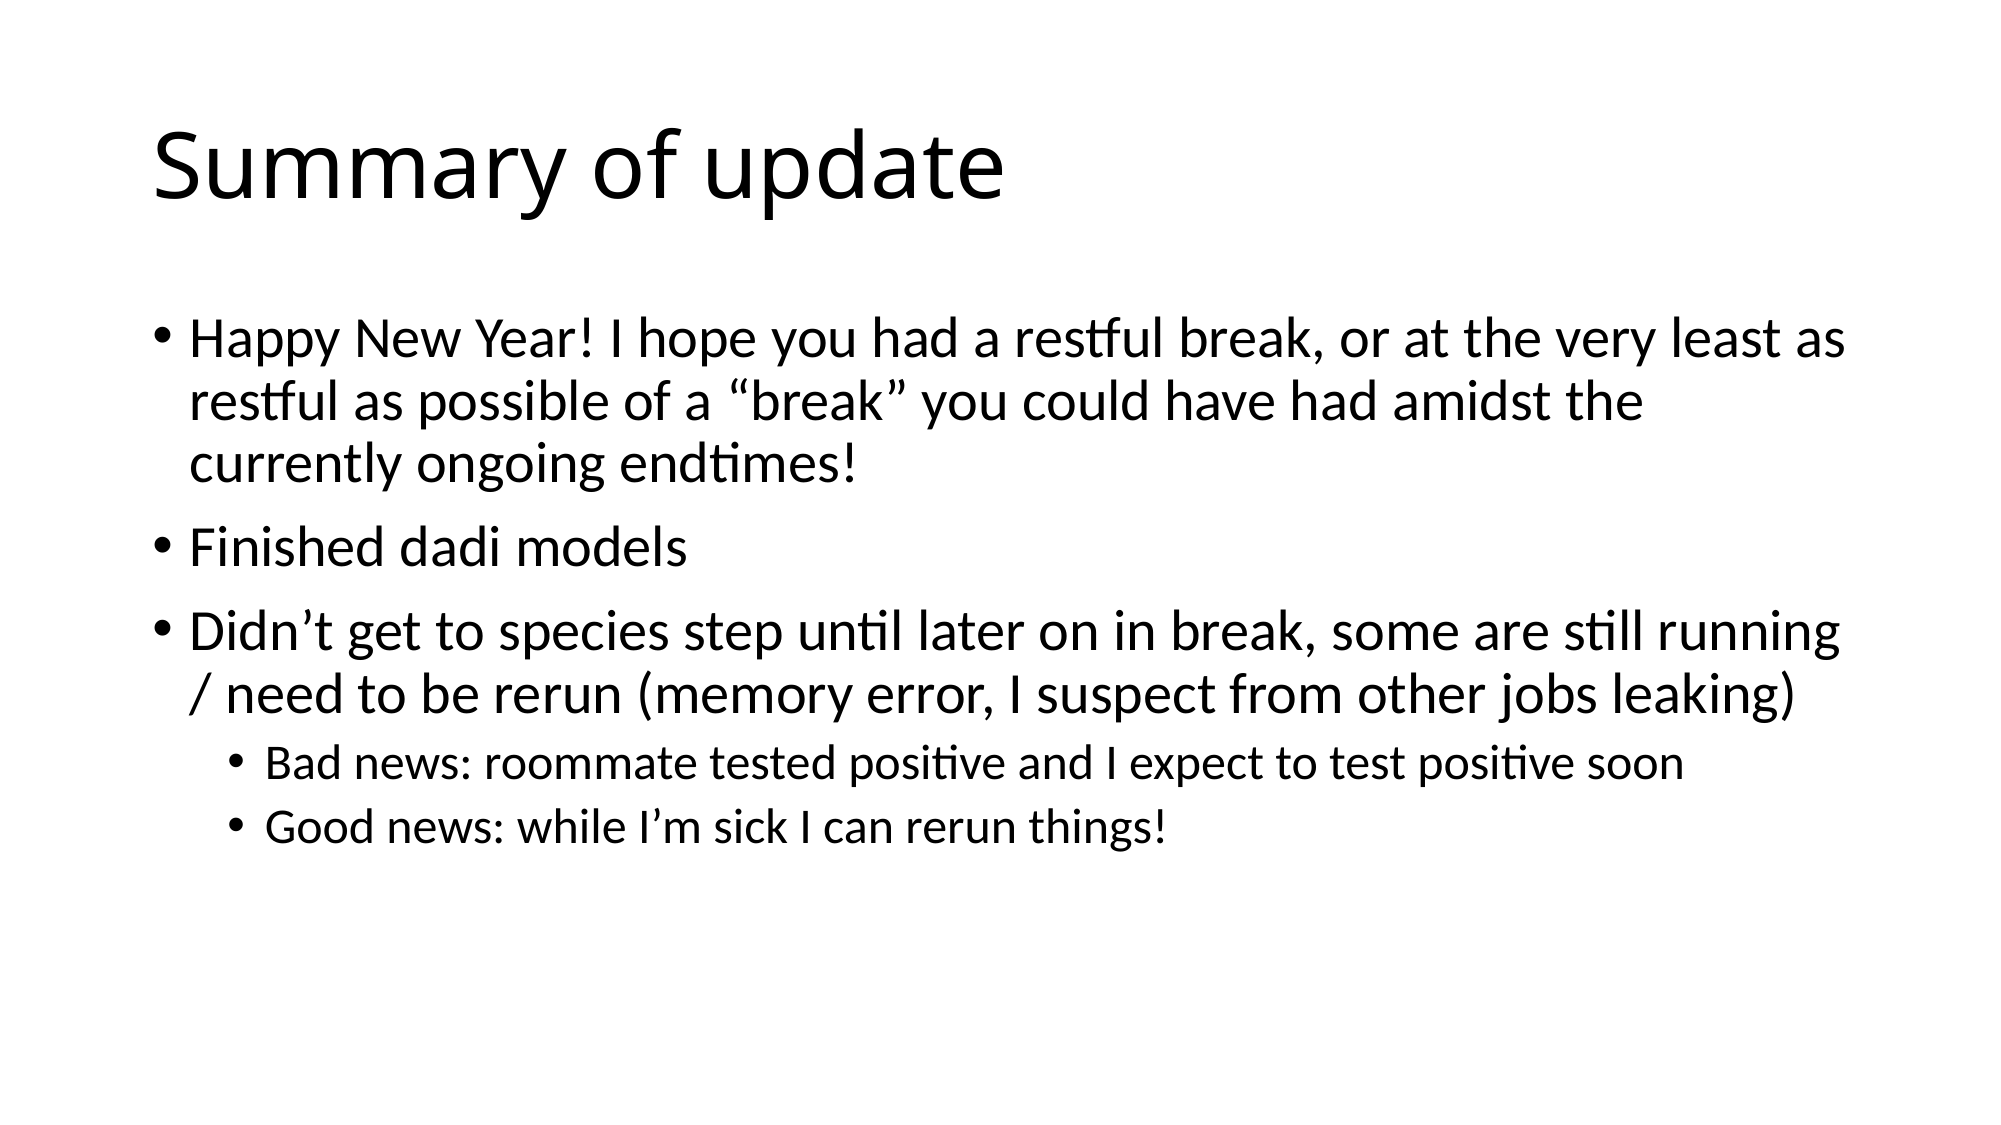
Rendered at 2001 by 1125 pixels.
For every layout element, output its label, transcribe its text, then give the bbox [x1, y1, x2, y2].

list Happy New Year! I hope you had a restful break, or at the very least as restful as possible of a “break” you could have had amidst the currently ongoing endtimes! Finished dadi models Didn’t get to species step until later on in break, some are still running / need to be rerun (memory error, I suspect from other jobs leaking) Bad news: roommate tested positive and I expect to test positive soon Good news: while I’m sick I can rerun things! [137, 299, 1863, 1014]
title Summary of update [137, 59, 1863, 278]
